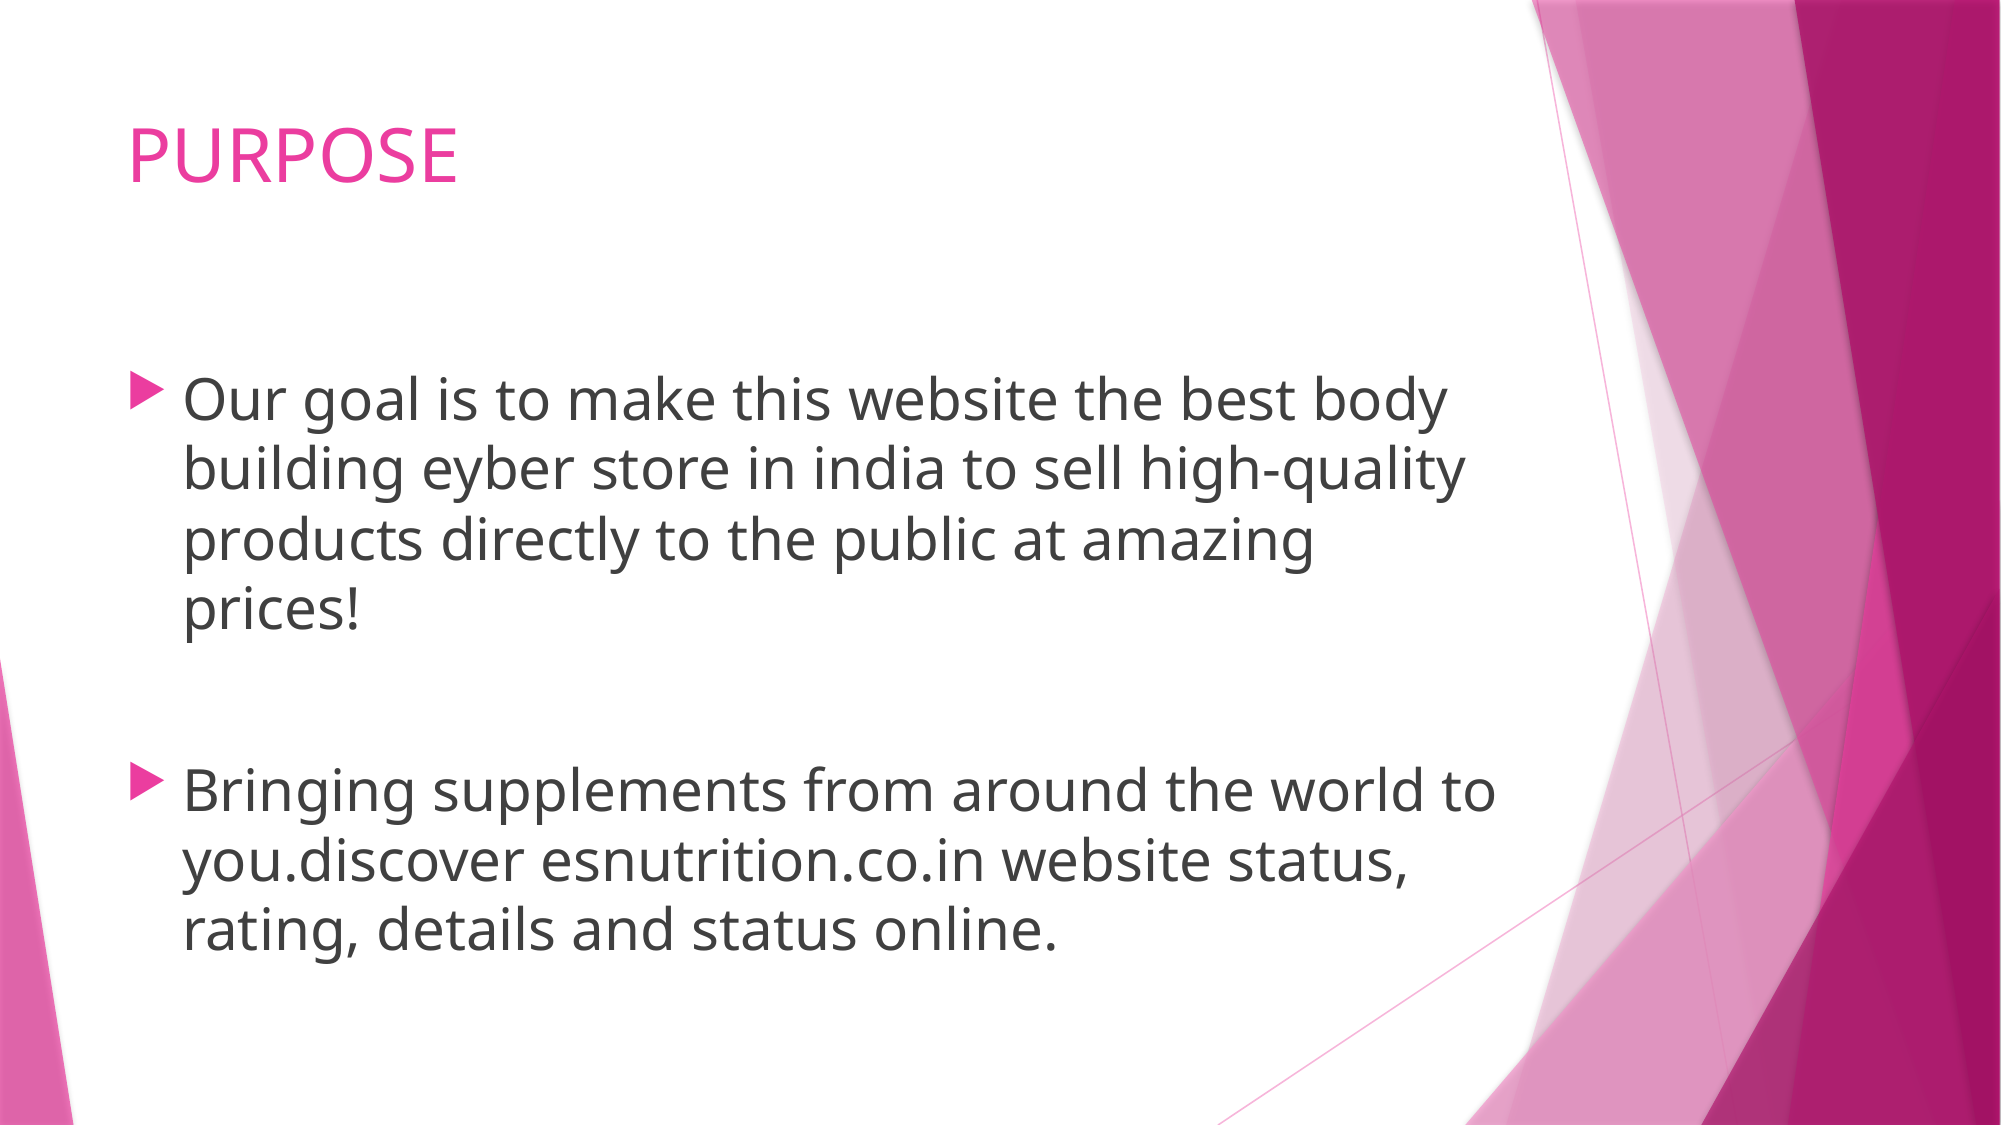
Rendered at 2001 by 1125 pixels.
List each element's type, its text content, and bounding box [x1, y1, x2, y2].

title PURPOSE [111, 99, 1522, 317]
list Our goal is to make this website the best body building eyber store in india to sell high-quality products directly to the public at amazing prices! Bringing supplements from around the world to you.discover esnutrition.co.in website status, rating, details and status online. [111, 354, 1522, 992]
